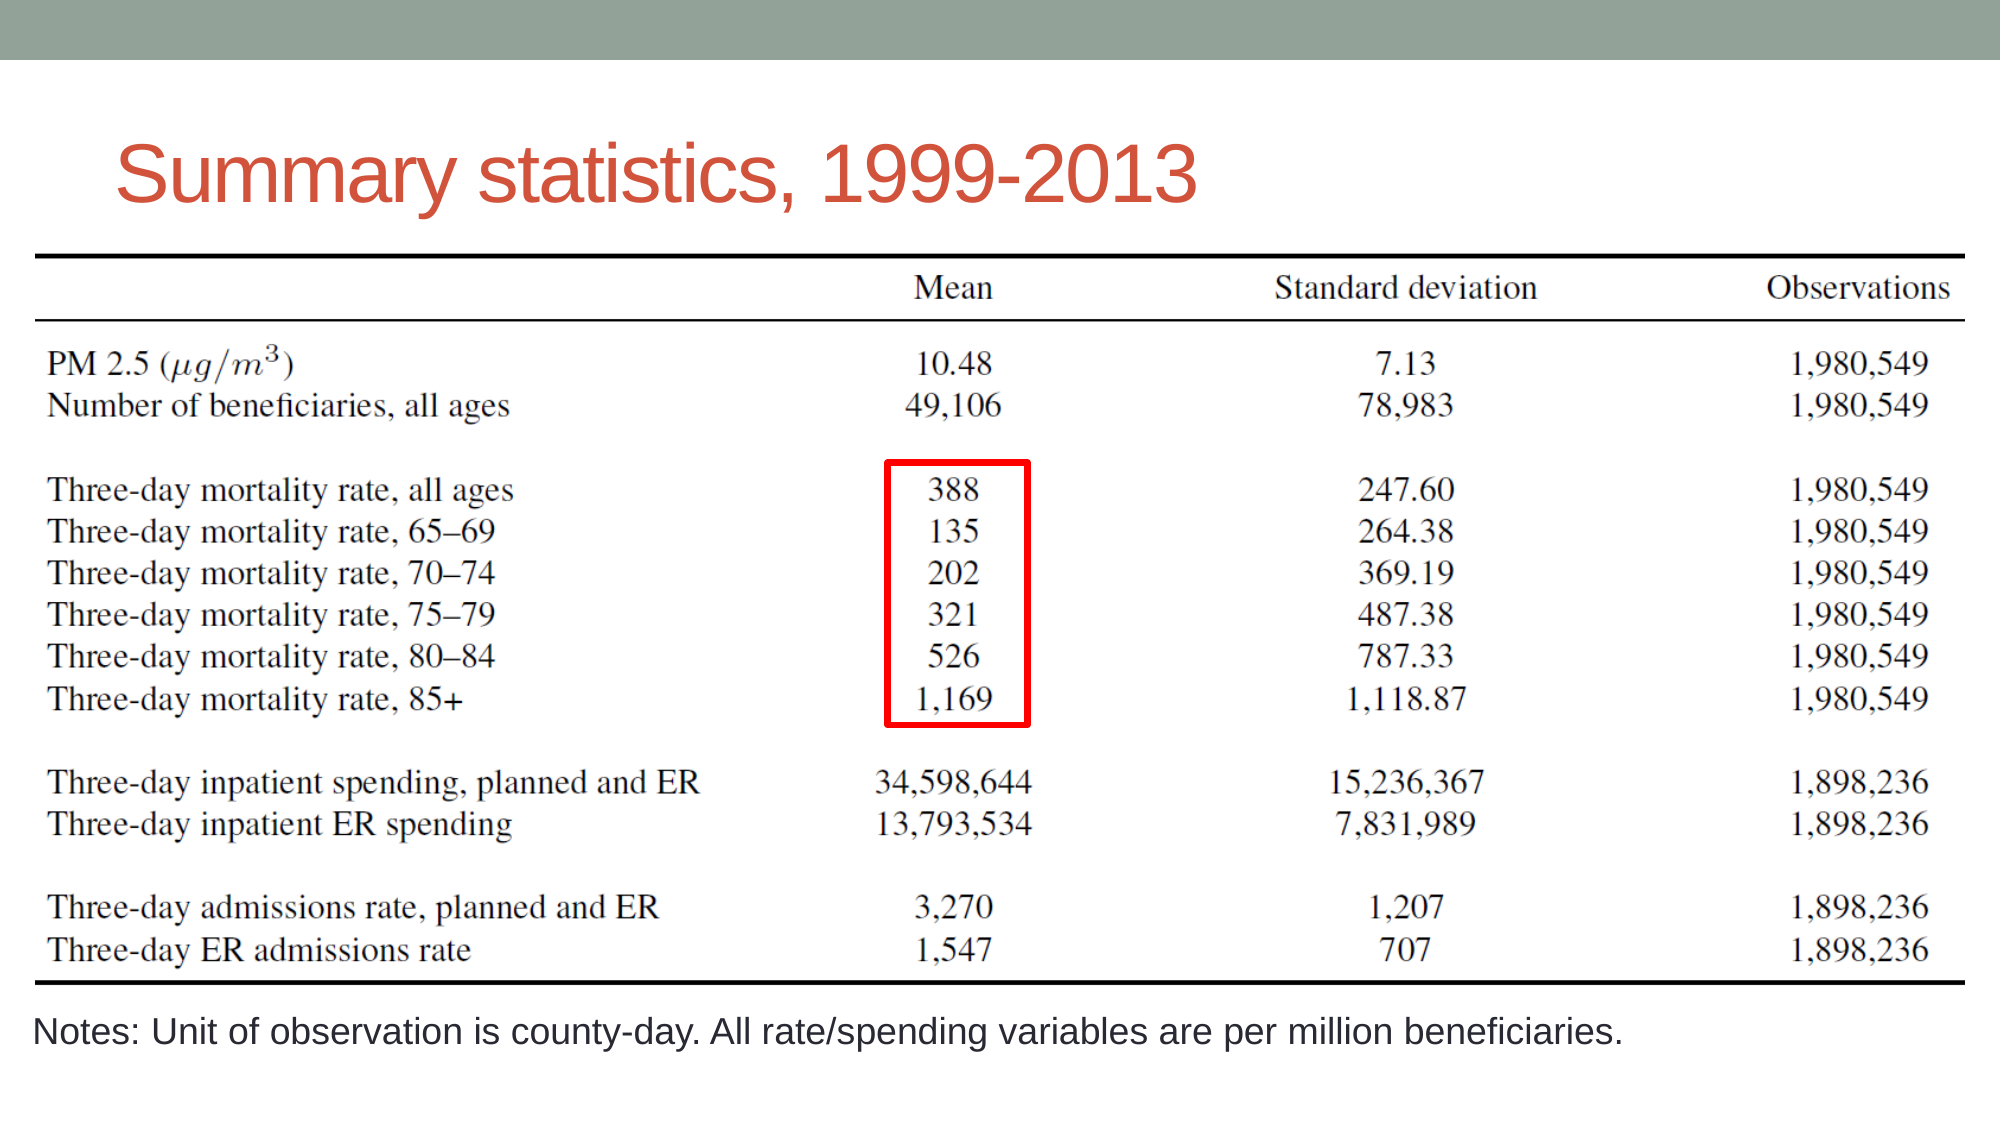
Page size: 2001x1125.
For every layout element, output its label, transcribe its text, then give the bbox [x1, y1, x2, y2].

picture [34, 249, 1966, 991]
title Summary statistics, 1999-2013 [99, 87, 1900, 247]
text_box Notes: Unit of observation is county-day. All rate/spending variables are per million beneficiaries. [17, 999, 1978, 1060]
